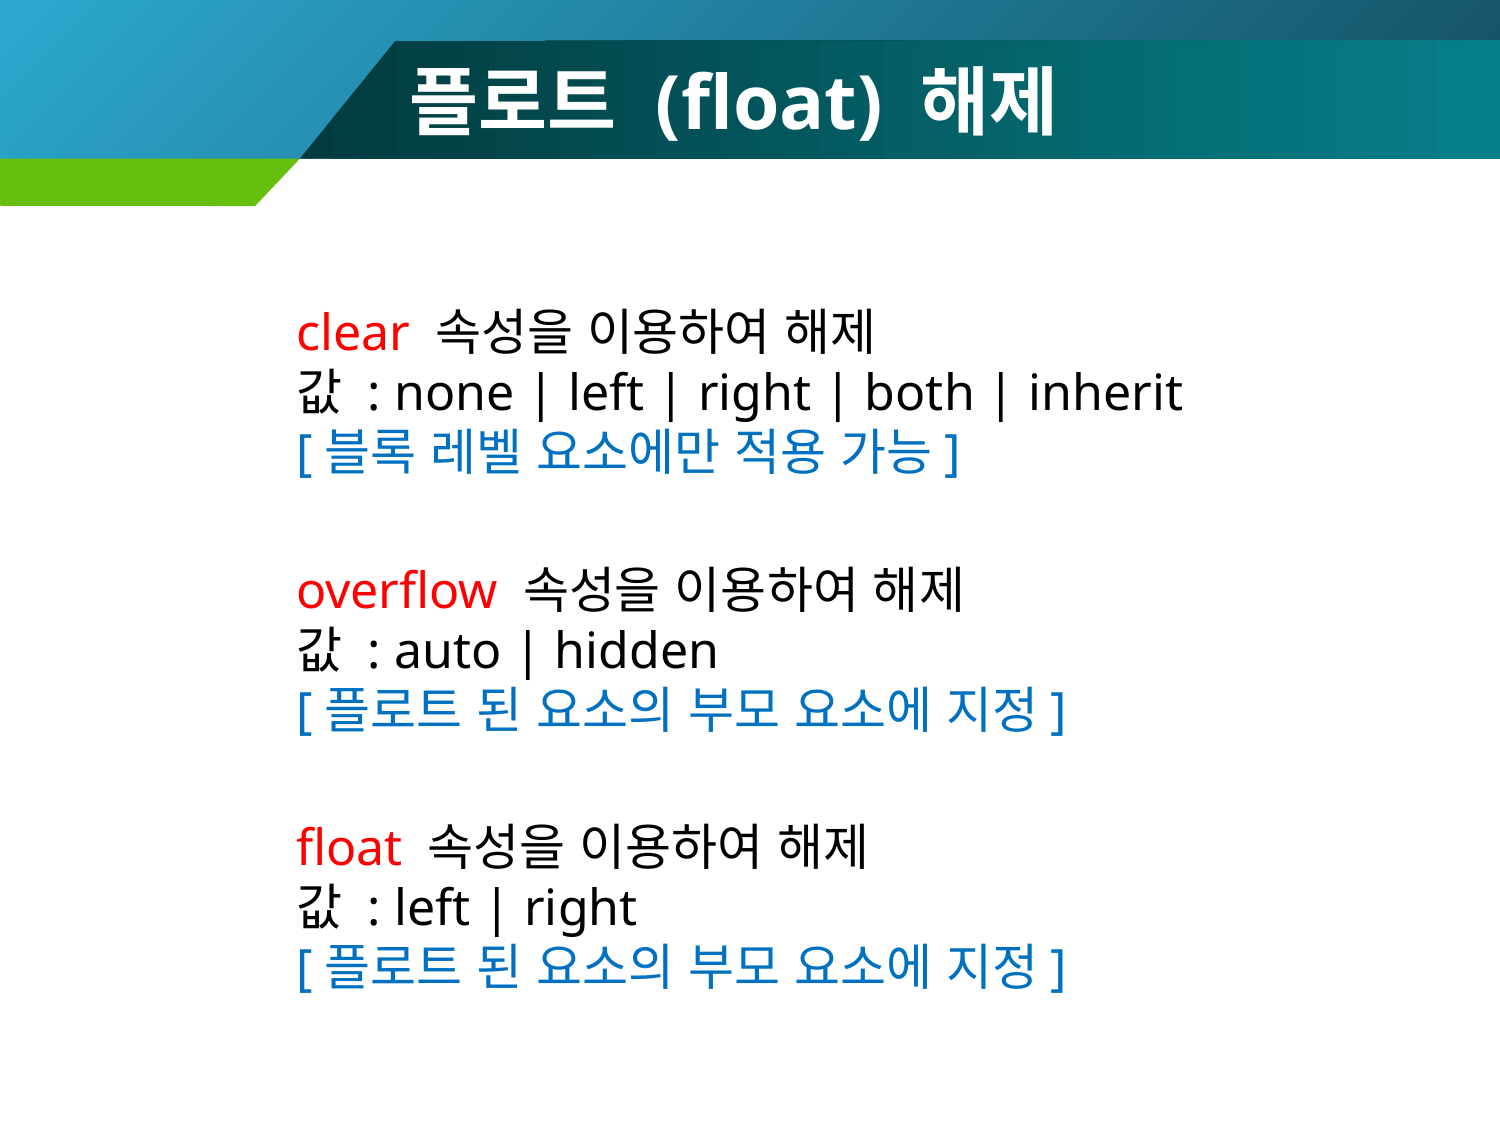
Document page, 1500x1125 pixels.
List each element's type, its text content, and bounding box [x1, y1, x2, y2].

text_box overflow 속성을 이용하여 해제 값 : auto | hidden [플로트 된 요소의 부모 요소에 지정] [281, 550, 1207, 746]
text_box float 속성을 이용하여 해제 값 : left | right [플로트 된 요소의 부모 요소에 지정] [281, 808, 1207, 1004]
title 플로트 (float) 해제 [394, 36, 1433, 163]
text_box clear 속성을 이용하여 해제 값 : none | left | right | both | inherit [블록 레벨 요소에만 적용 가능] [281, 292, 1207, 488]
